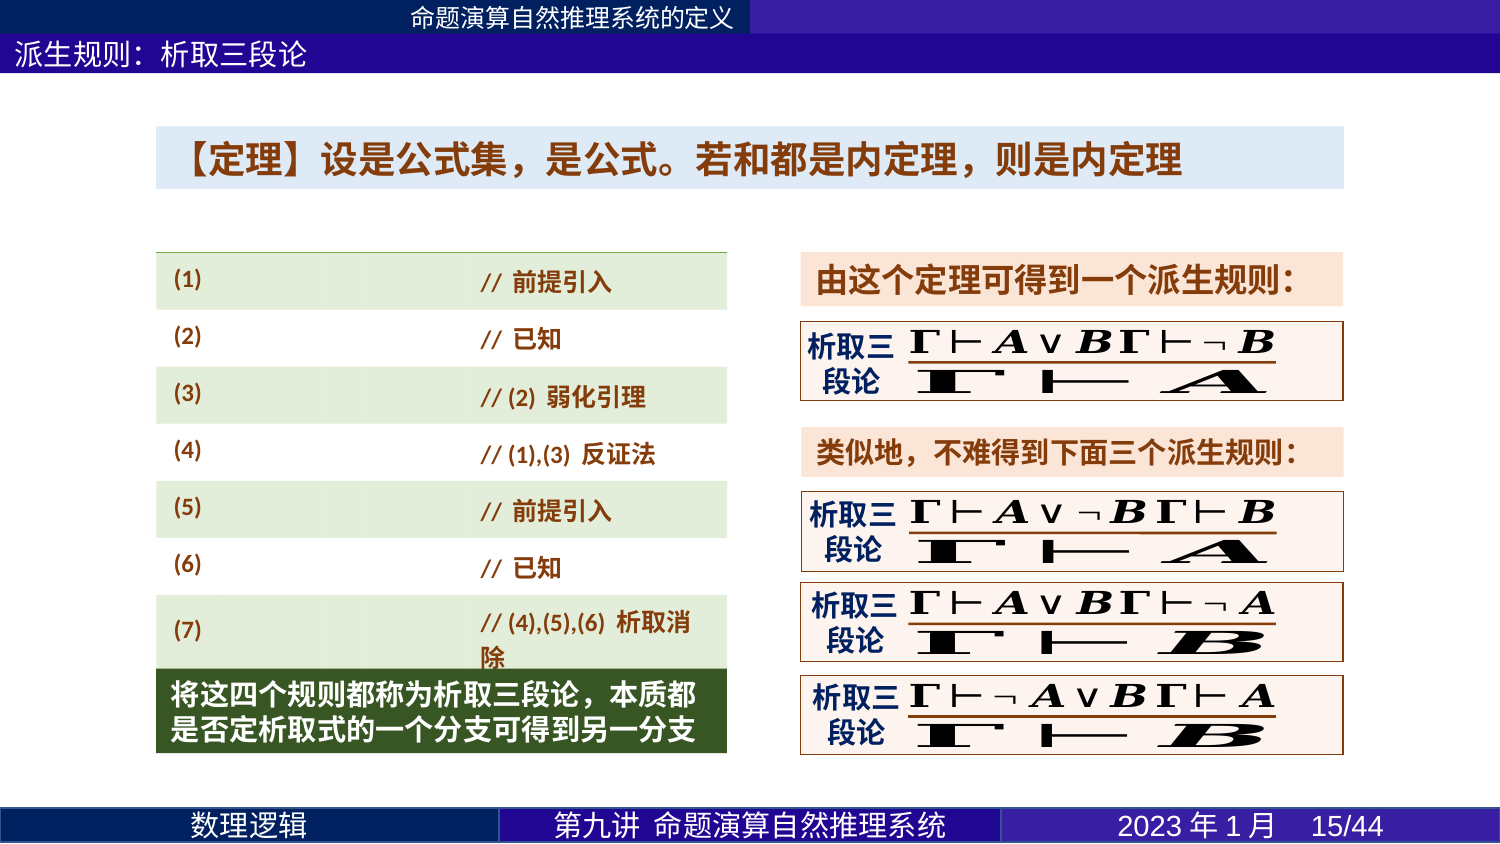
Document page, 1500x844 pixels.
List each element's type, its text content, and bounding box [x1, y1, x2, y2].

text_box [917, 674, 1344, 756]
text_box 2023年1月 15/44 [1000, 807, 1500, 843]
text_box [916, 582, 1344, 663]
text_box 类似地，不难得到下面三个派生规则： [801, 427, 1344, 477]
text_box 由这个定理可得到一个派生规则： [800, 251, 1344, 307]
text_box 数理逻辑 [0, 807, 498, 843]
text_box 析取三段论 [793, 489, 914, 574]
text_box 析取三段论 [791, 321, 912, 406]
text_box 第九讲 命题演算自然推理系统 [498, 807, 1000, 843]
text_box [749, 0, 1500, 33]
text_box [914, 491, 1345, 572]
text_box 派生规则：析取三段论 [0, 33, 1500, 74]
text_box 析取三段论 [796, 671, 917, 757]
text_box 析取三段论 [795, 579, 916, 665]
text_box [800, 320, 1344, 402]
text_box 命题演算自然推理系统的定义 [0, 0, 749, 33]
text_box 将这四个规则都称为析取三段论，本质都是否定析取式的一个分支可得到另一分支 [156, 668, 727, 754]
